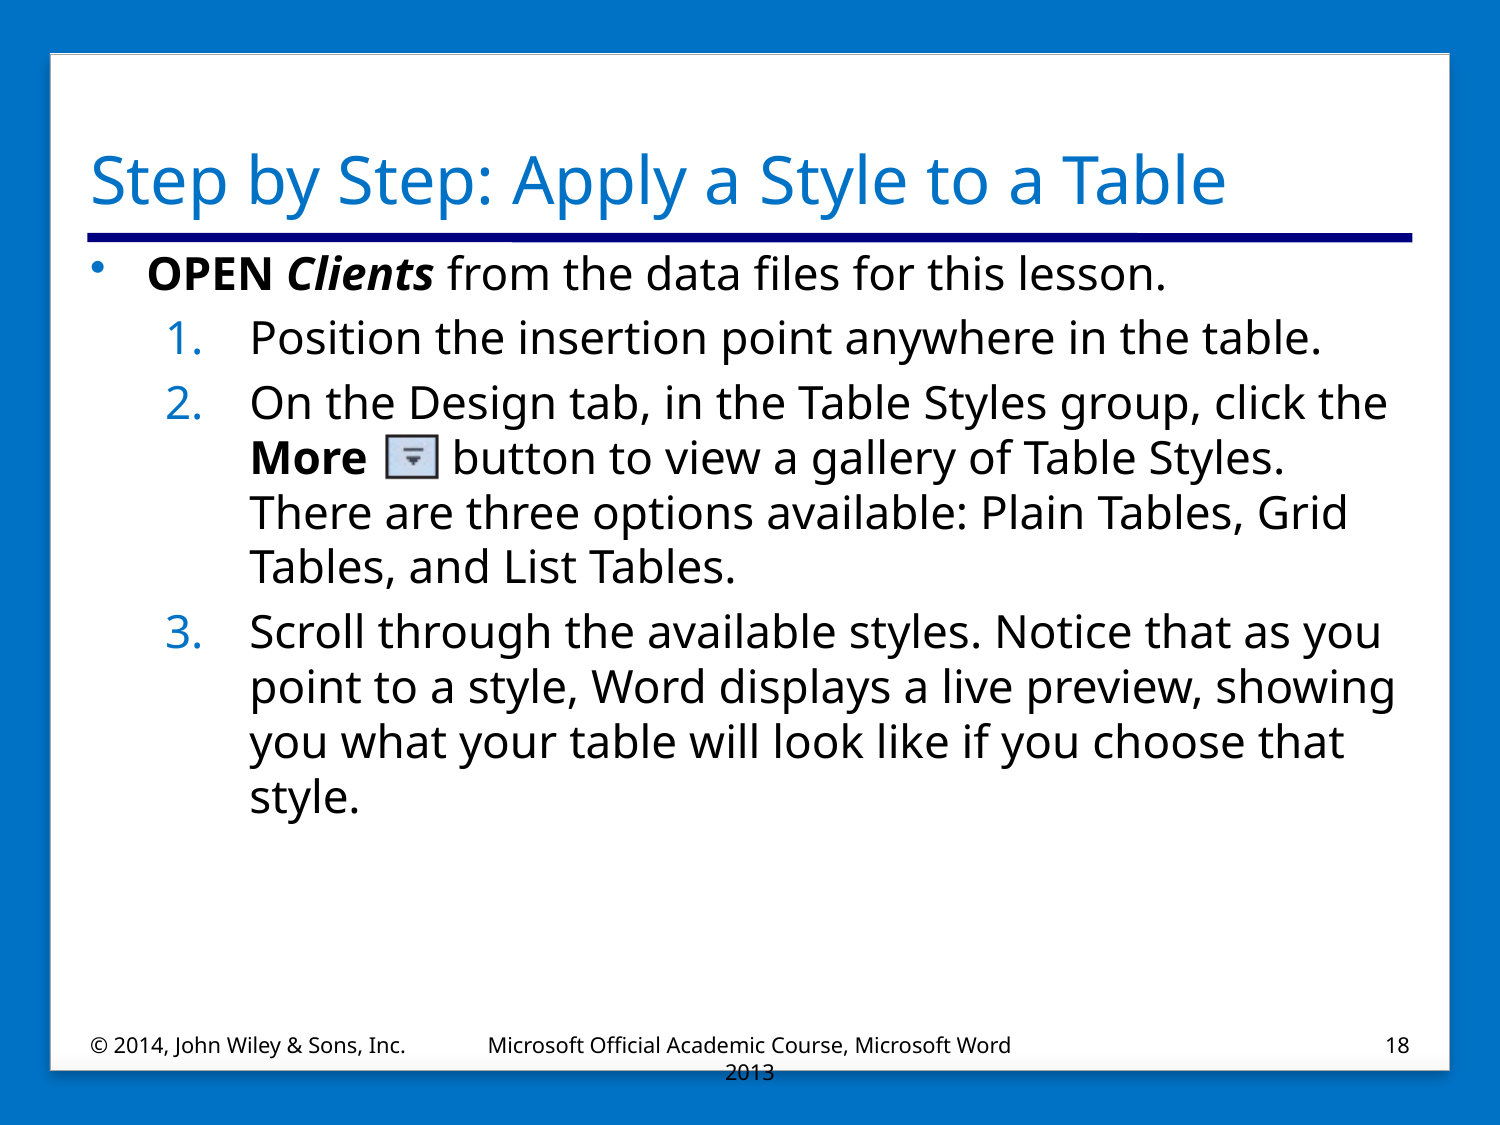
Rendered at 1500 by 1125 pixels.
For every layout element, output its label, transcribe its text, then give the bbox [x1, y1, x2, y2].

picture [374, 424, 448, 493]
title Step by Step: Apply a Style to a Table [74, 74, 1426, 226]
slide_number 18 [1074, 1024, 1426, 1103]
list OPEN Clients from the data files for this lesson. Position the insertion point anywhere in the table. On the Design tab, in the Table Styles group, click the More button to view a gallery of Table Styles. There are three options available: Plain Tables, Grid Tables, and List Tables. Scroll through the available styles. Notice that as you point to a style, Word displays a live preview, showing you what your table will look like if you choose that style. [75, 237, 1425, 1063]
slide_number © 2014, John Wiley & Sons, Inc. [74, 1024, 426, 1103]
footer Microsoft Official Academic Course, Microsoft Word 2013 [449, 1024, 1051, 1103]
